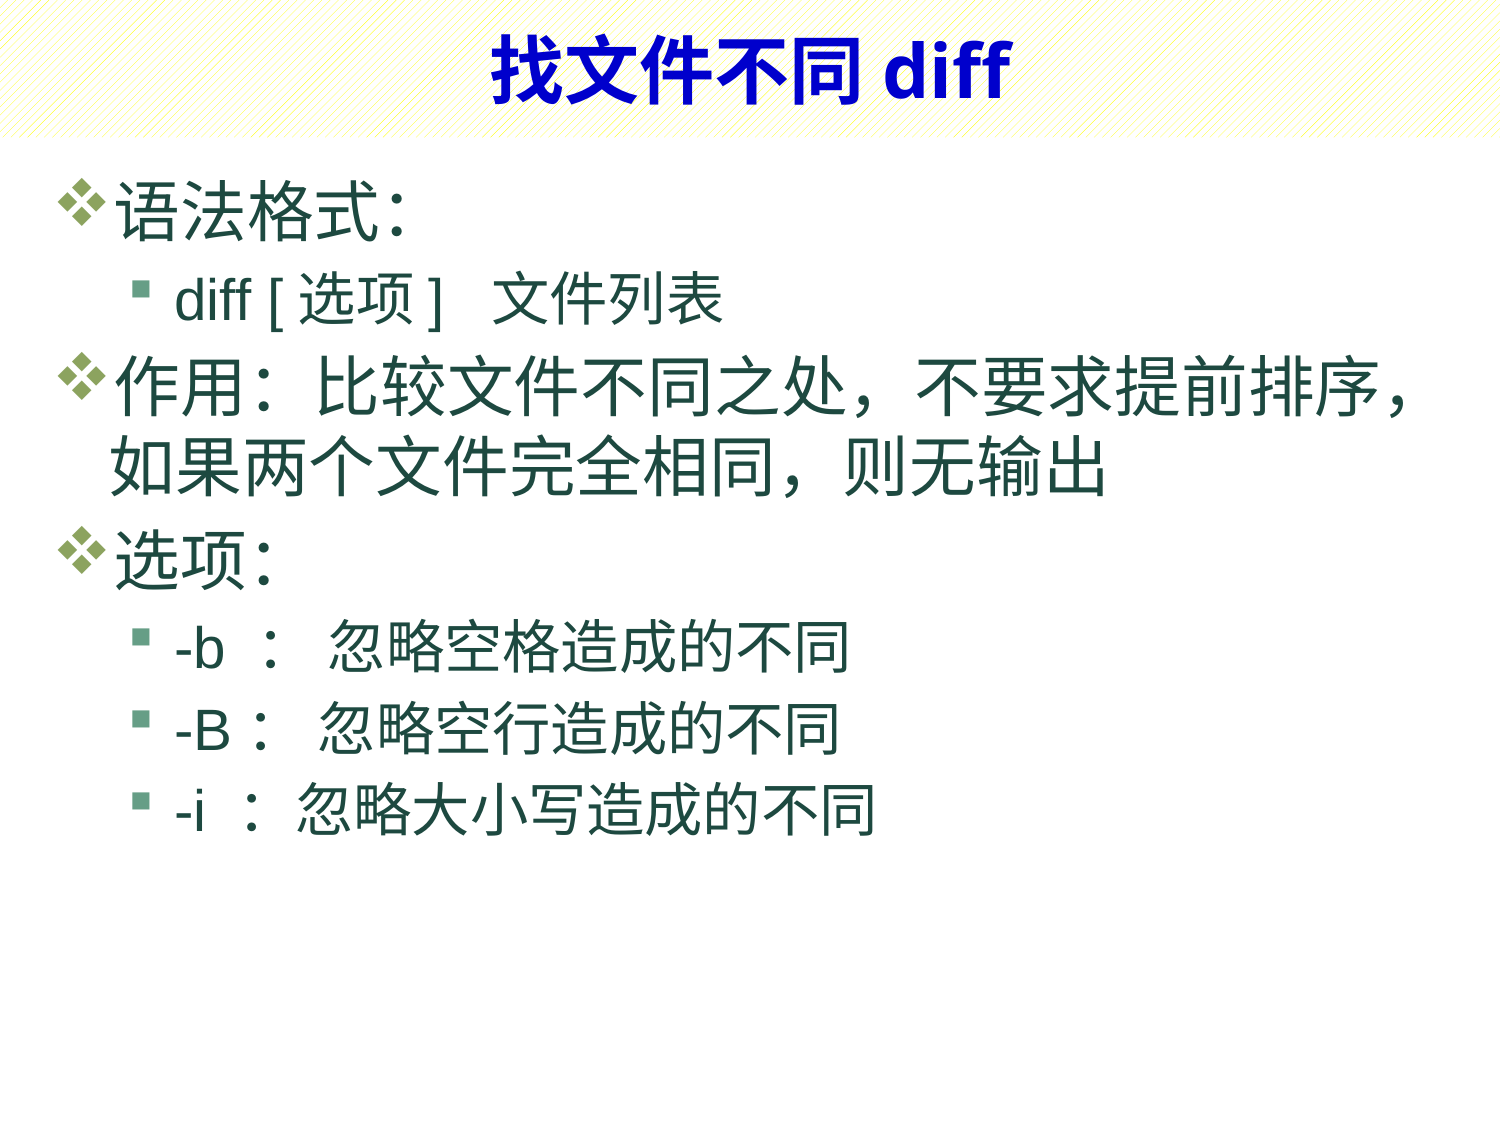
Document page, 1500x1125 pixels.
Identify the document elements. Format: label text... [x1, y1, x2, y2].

list 语法格式： diff [选项] 文件列表 作用：比较文件不同之处，不要求提前排序，如果两个文件完全相同，则无输出 选项： -b ： 忽略空格造成的不同 -B： 忽略空行造成的不同 -i ：忽略大小写造成的不同 [37, 162, 1475, 1075]
title 找文件不同diff [0, 0, 1500, 138]
